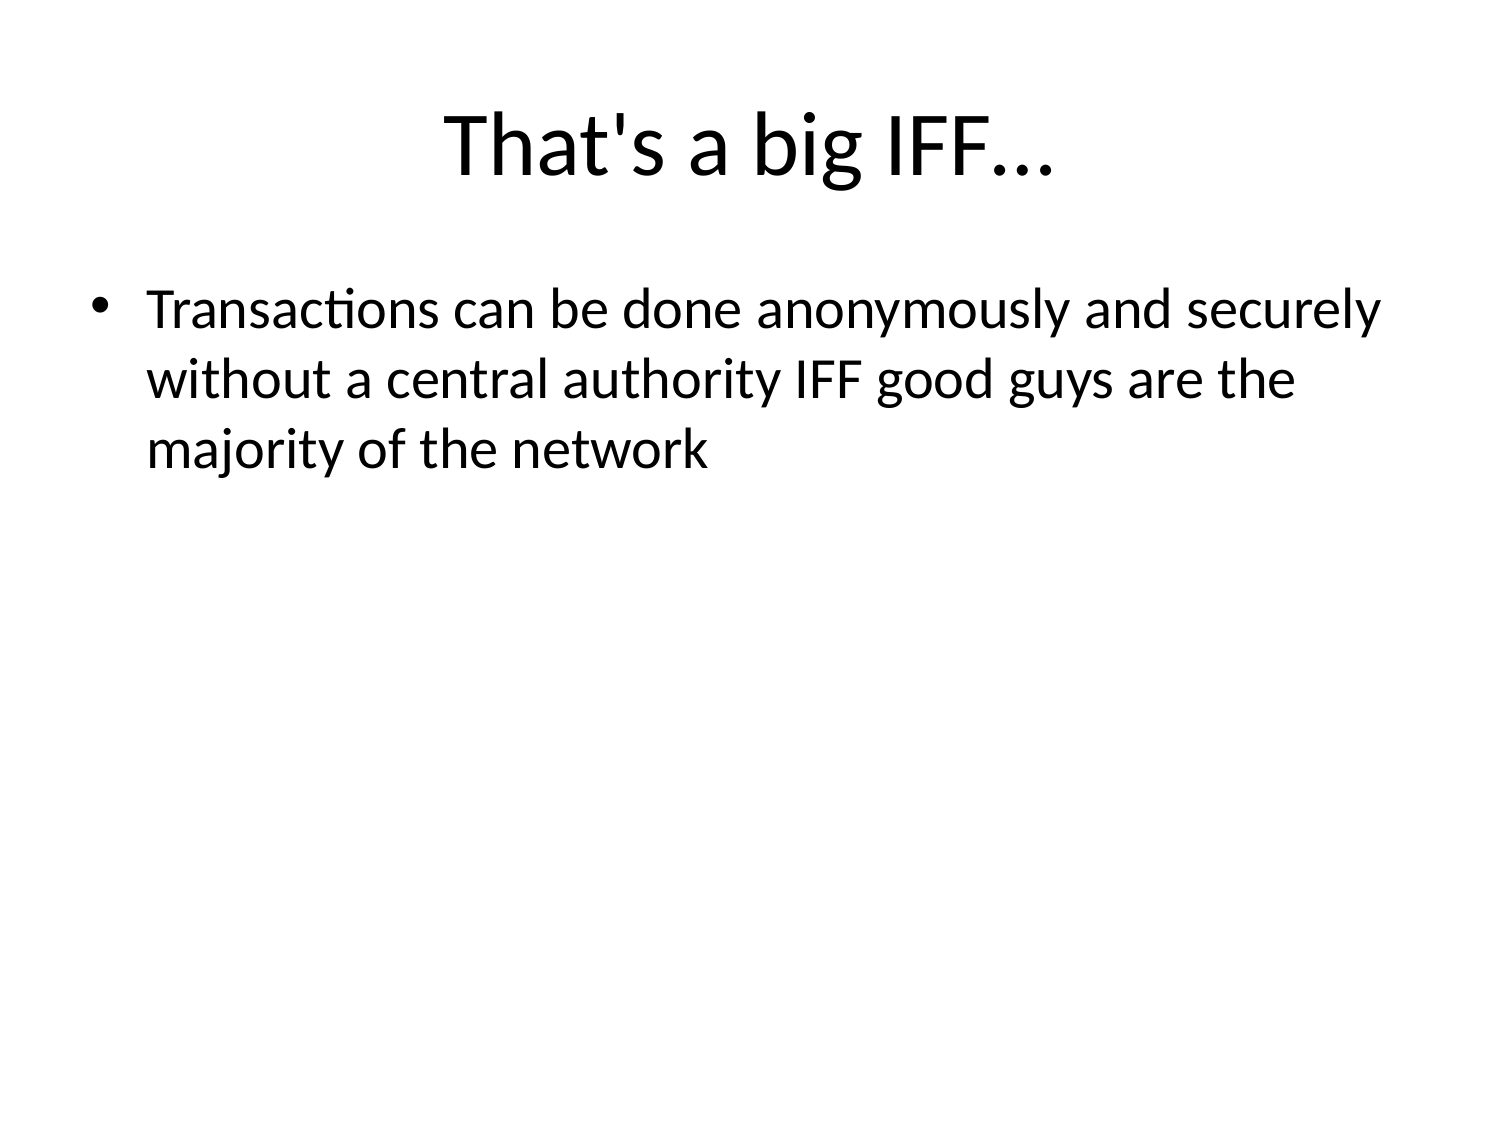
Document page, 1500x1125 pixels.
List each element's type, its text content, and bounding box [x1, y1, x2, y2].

title That's a big IFF… [75, 45, 1425, 233]
list Transactions can be done anonymously and securely without a central authority IFF good guys are the majority of the network [75, 262, 1425, 1005]
